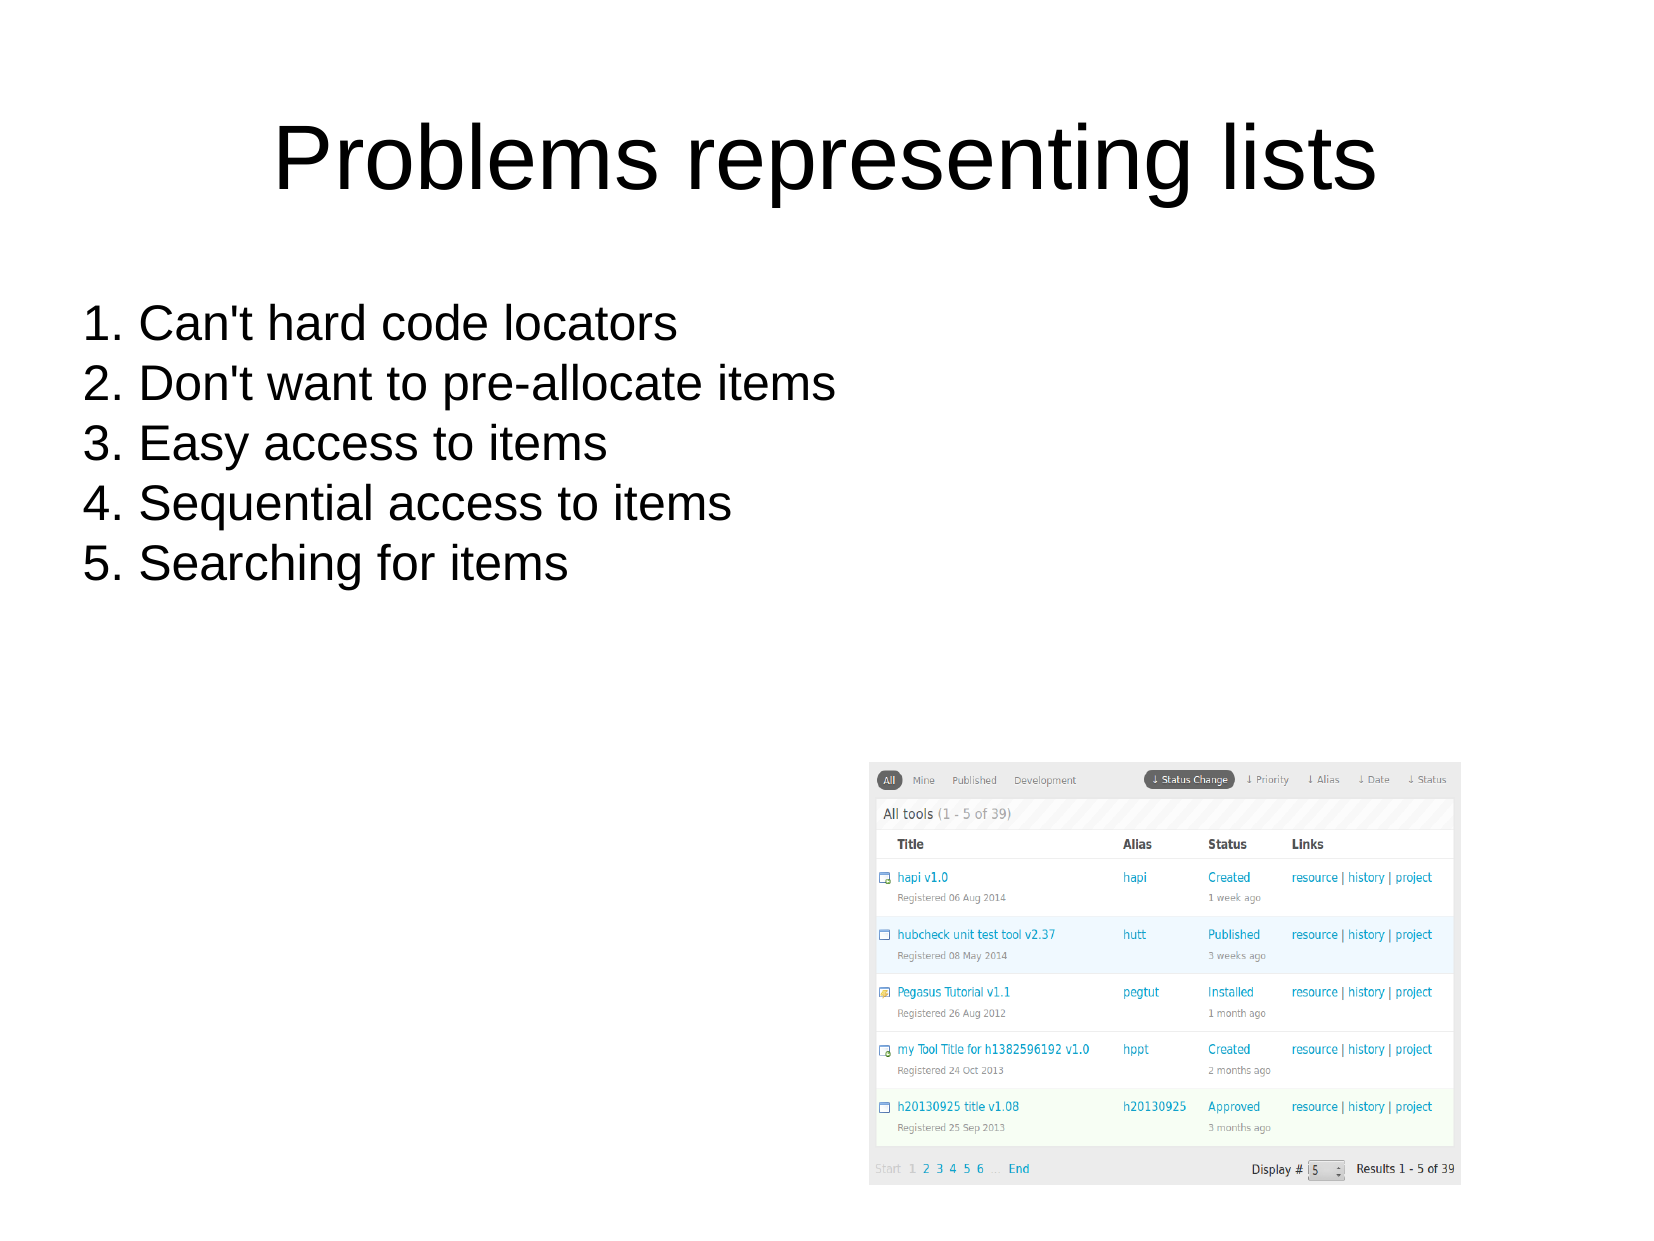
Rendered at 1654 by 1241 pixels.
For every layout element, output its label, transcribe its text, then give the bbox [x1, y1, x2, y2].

picture [869, 761, 1462, 1185]
text_box Problems representing lists [82, 49, 1571, 257]
text_box 1. Can't hard code locators 2. Don't want to pre-allocate items 3. Easy access to items 4. Sequential access to items 5. Searching for items [82, 290, 1538, 1010]
